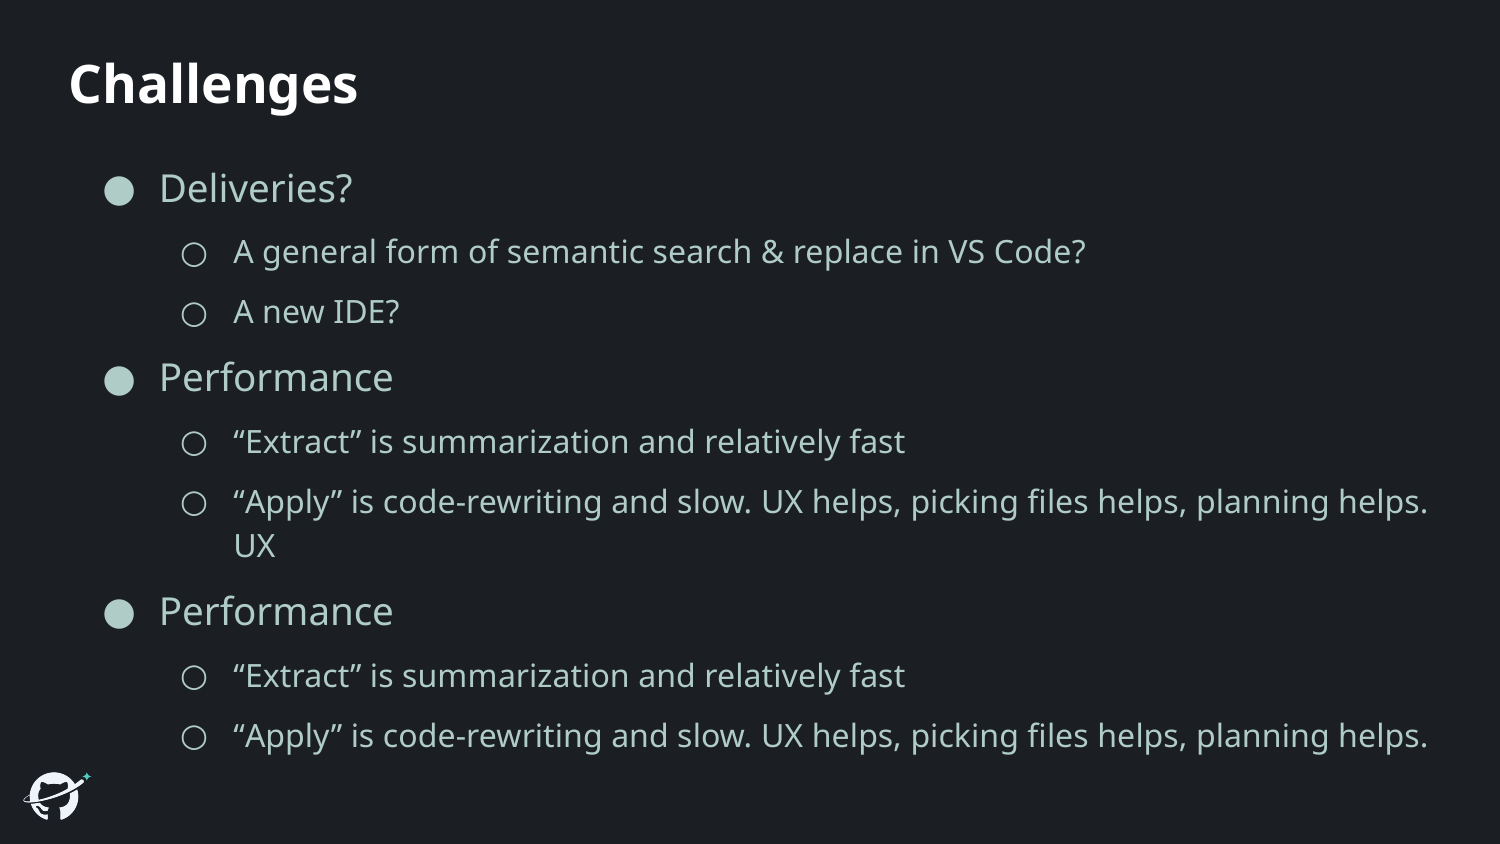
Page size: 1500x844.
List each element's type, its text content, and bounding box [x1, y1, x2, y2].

title Challenges [53, 35, 1355, 130]
picture [6, 748, 102, 844]
list Deliveries? A general form of semantic search & replace in VS Code? A new IDE? Performance “Extract” is summarization and relatively fast “Apply” is code-rewriting and slow. UX helps, picking files helps, planning helps. UX Performance “Extract” is summarization and relatively fast “Apply” is code-rewriting and slow. UX helps, picking files helps, planning helps. [69, 141, 1448, 794]
